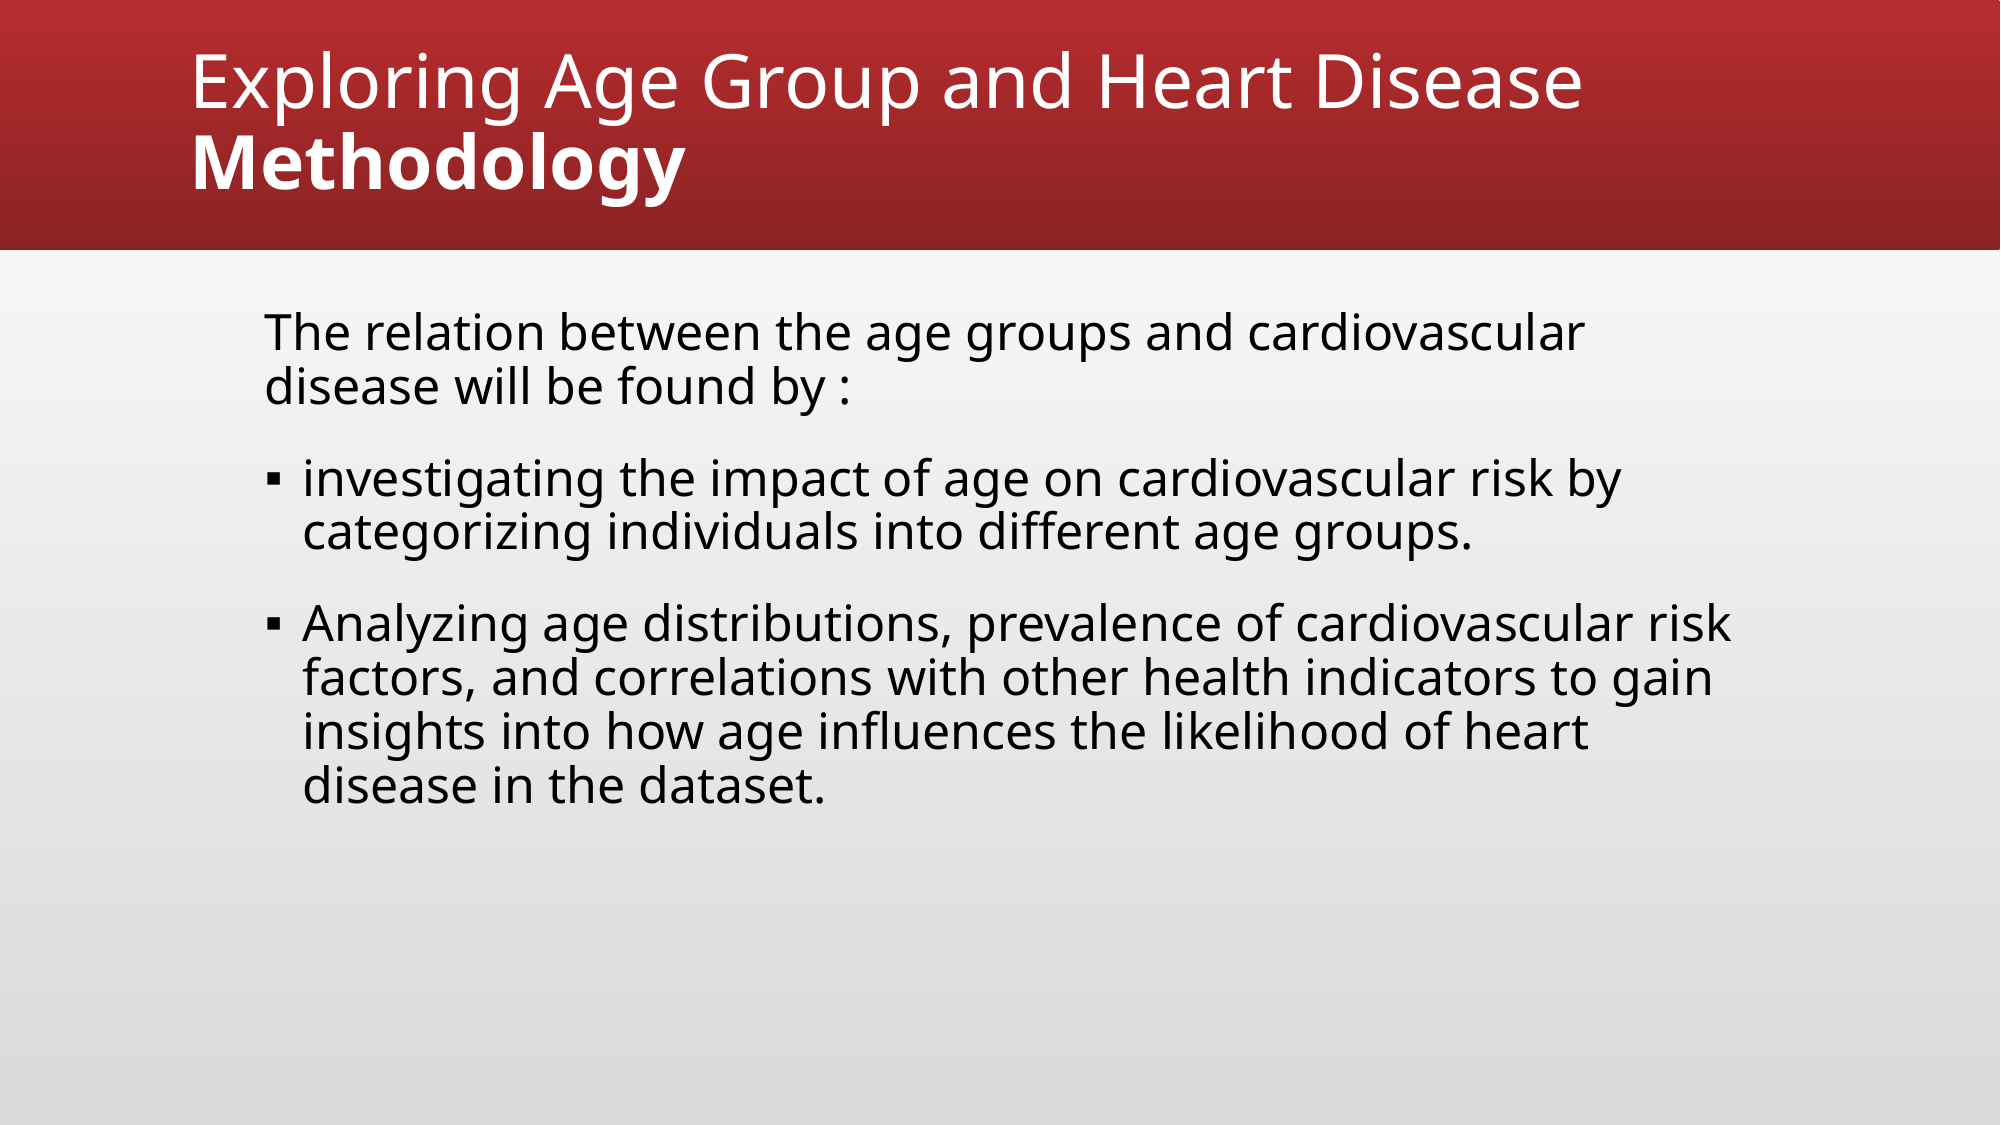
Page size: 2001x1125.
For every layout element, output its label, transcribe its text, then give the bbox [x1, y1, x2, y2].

list The relation between the age groups and cardiovascular disease will be found by : investigating the impact of age on cardiovascular risk by categorizing individuals into different age groups. Analyzing age distributions, prevalence of cardiovascular risk factors, and correlations with other health indicators to gain insights into how age influences the likelihood of heart disease in the dataset. [249, 299, 1750, 1050]
title Exploring Age Group and Heart Disease Methodology [174, 16, 1825, 234]
